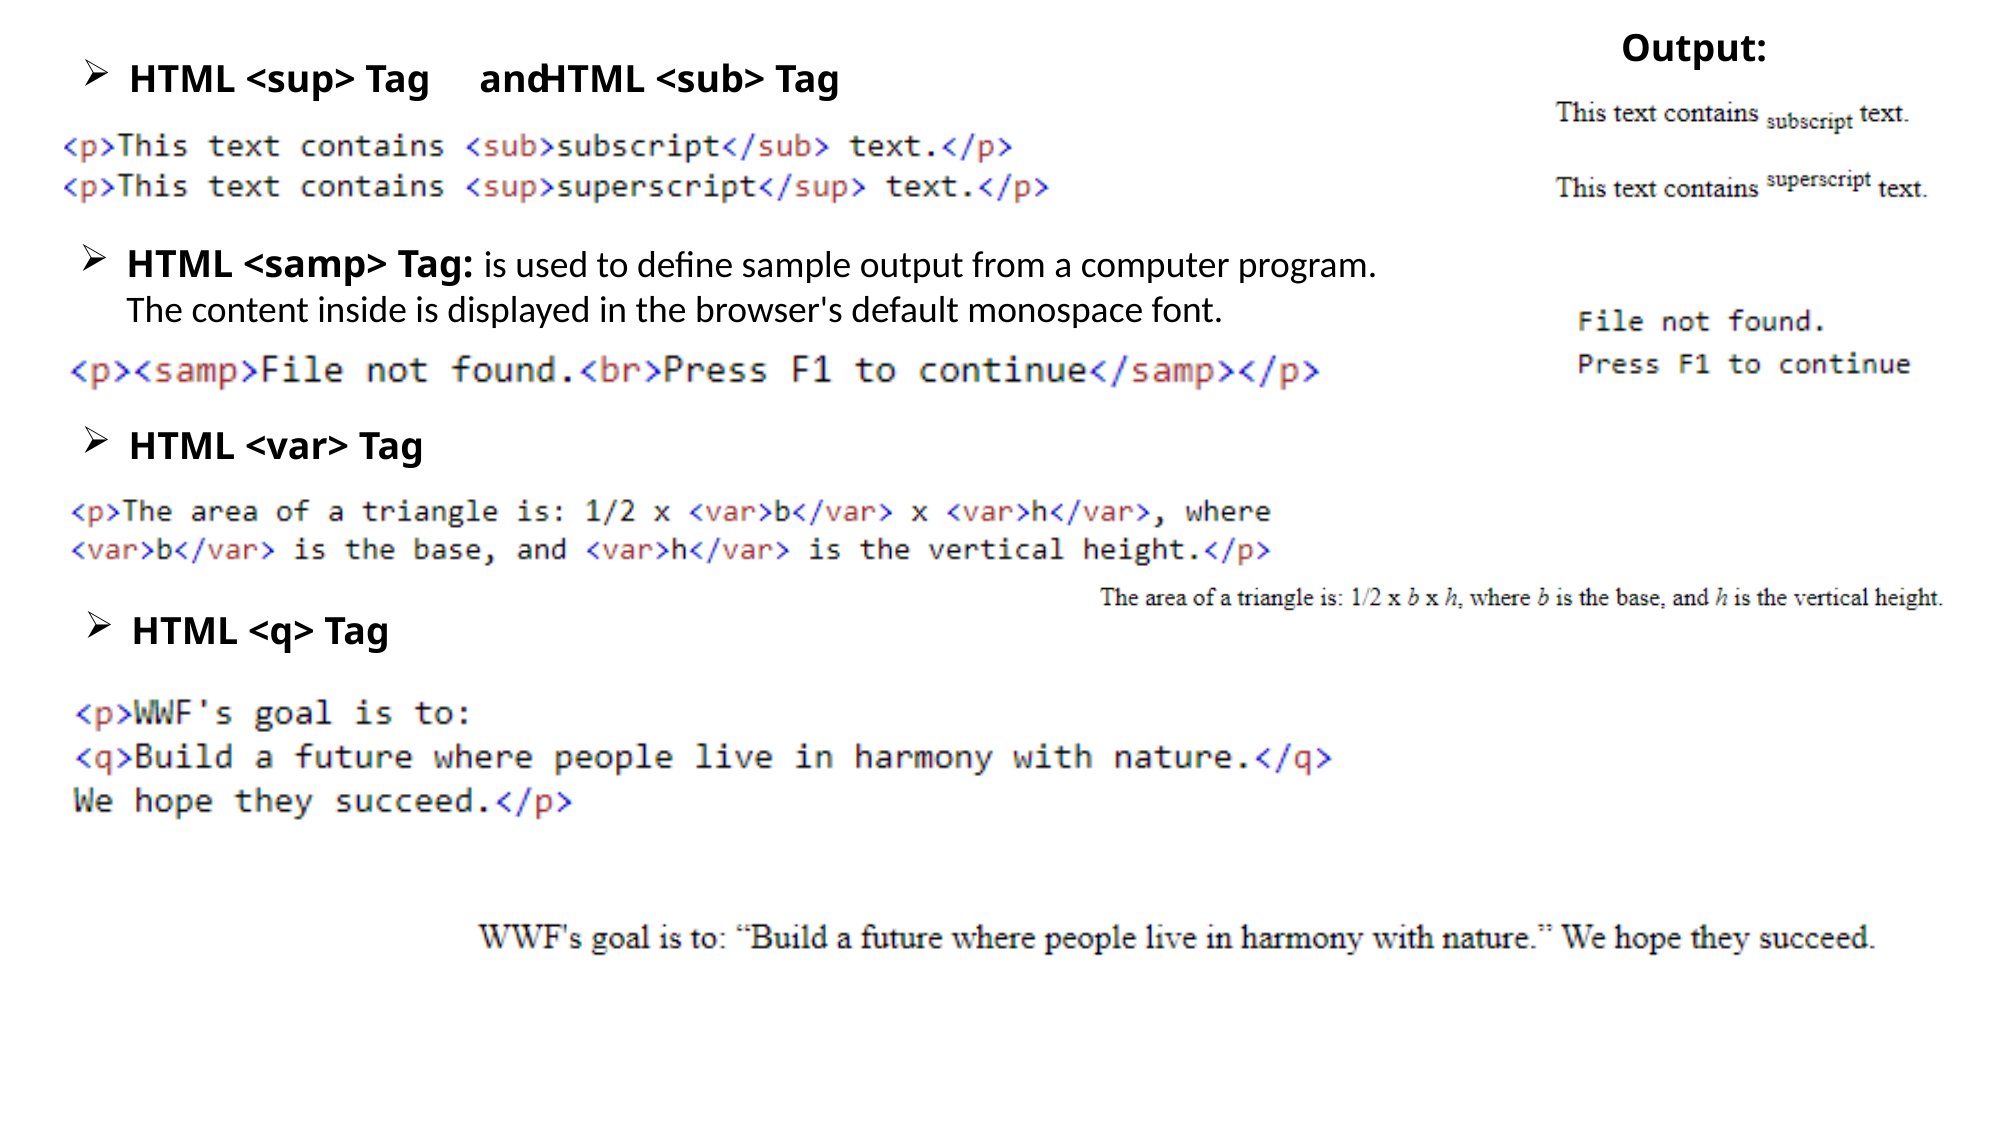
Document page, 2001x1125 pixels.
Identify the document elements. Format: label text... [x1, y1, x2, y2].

picture [64, 338, 1343, 401]
text_box HTML <samp> Tag: is used to define sample output from a computer program. The content inside is displayed in the browser's default monospace font. [64, 232, 1433, 338]
picture [472, 901, 1886, 964]
text_box HTML <var> Tag [66, 414, 440, 475]
picture [64, 123, 1065, 218]
text_box HTML <sub> Tag [523, 47, 856, 108]
picture [1100, 569, 1948, 623]
text_box HTML <sup> Tag and [67, 47, 523, 108]
picture [1571, 296, 1931, 381]
picture [1554, 84, 1948, 218]
picture [64, 477, 1277, 568]
text_box HTML <q> Tag [69, 599, 405, 660]
text_box Output: [1606, 17, 1782, 77]
picture [72, 693, 1335, 832]
